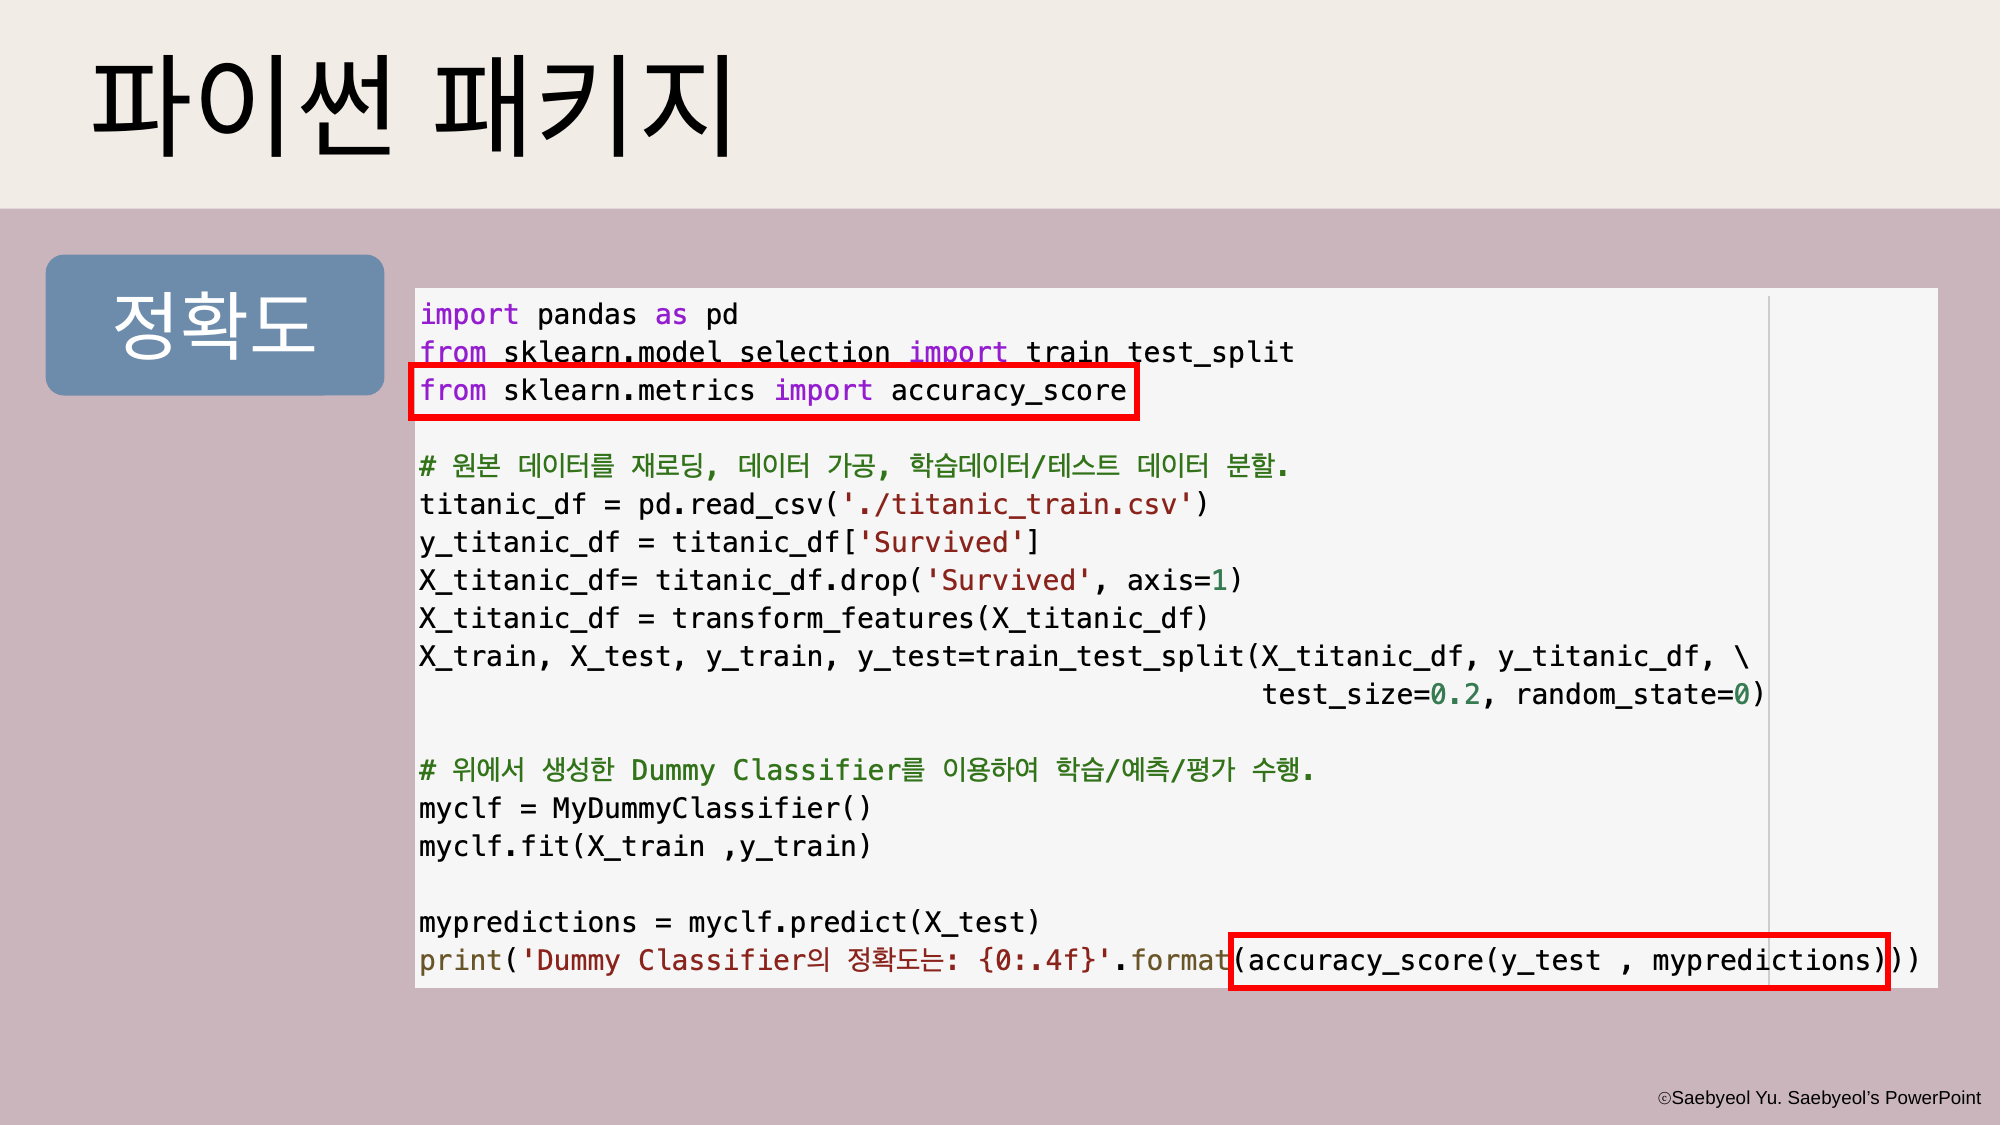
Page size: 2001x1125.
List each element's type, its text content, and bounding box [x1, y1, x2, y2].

text_box [410, 364, 415, 419]
text_box [0, 0, 2000, 210]
picture [415, 288, 1938, 988]
text_box 정확도 [44, 253, 386, 397]
text_box 파이썬 패키지 [74, 28, 757, 179]
